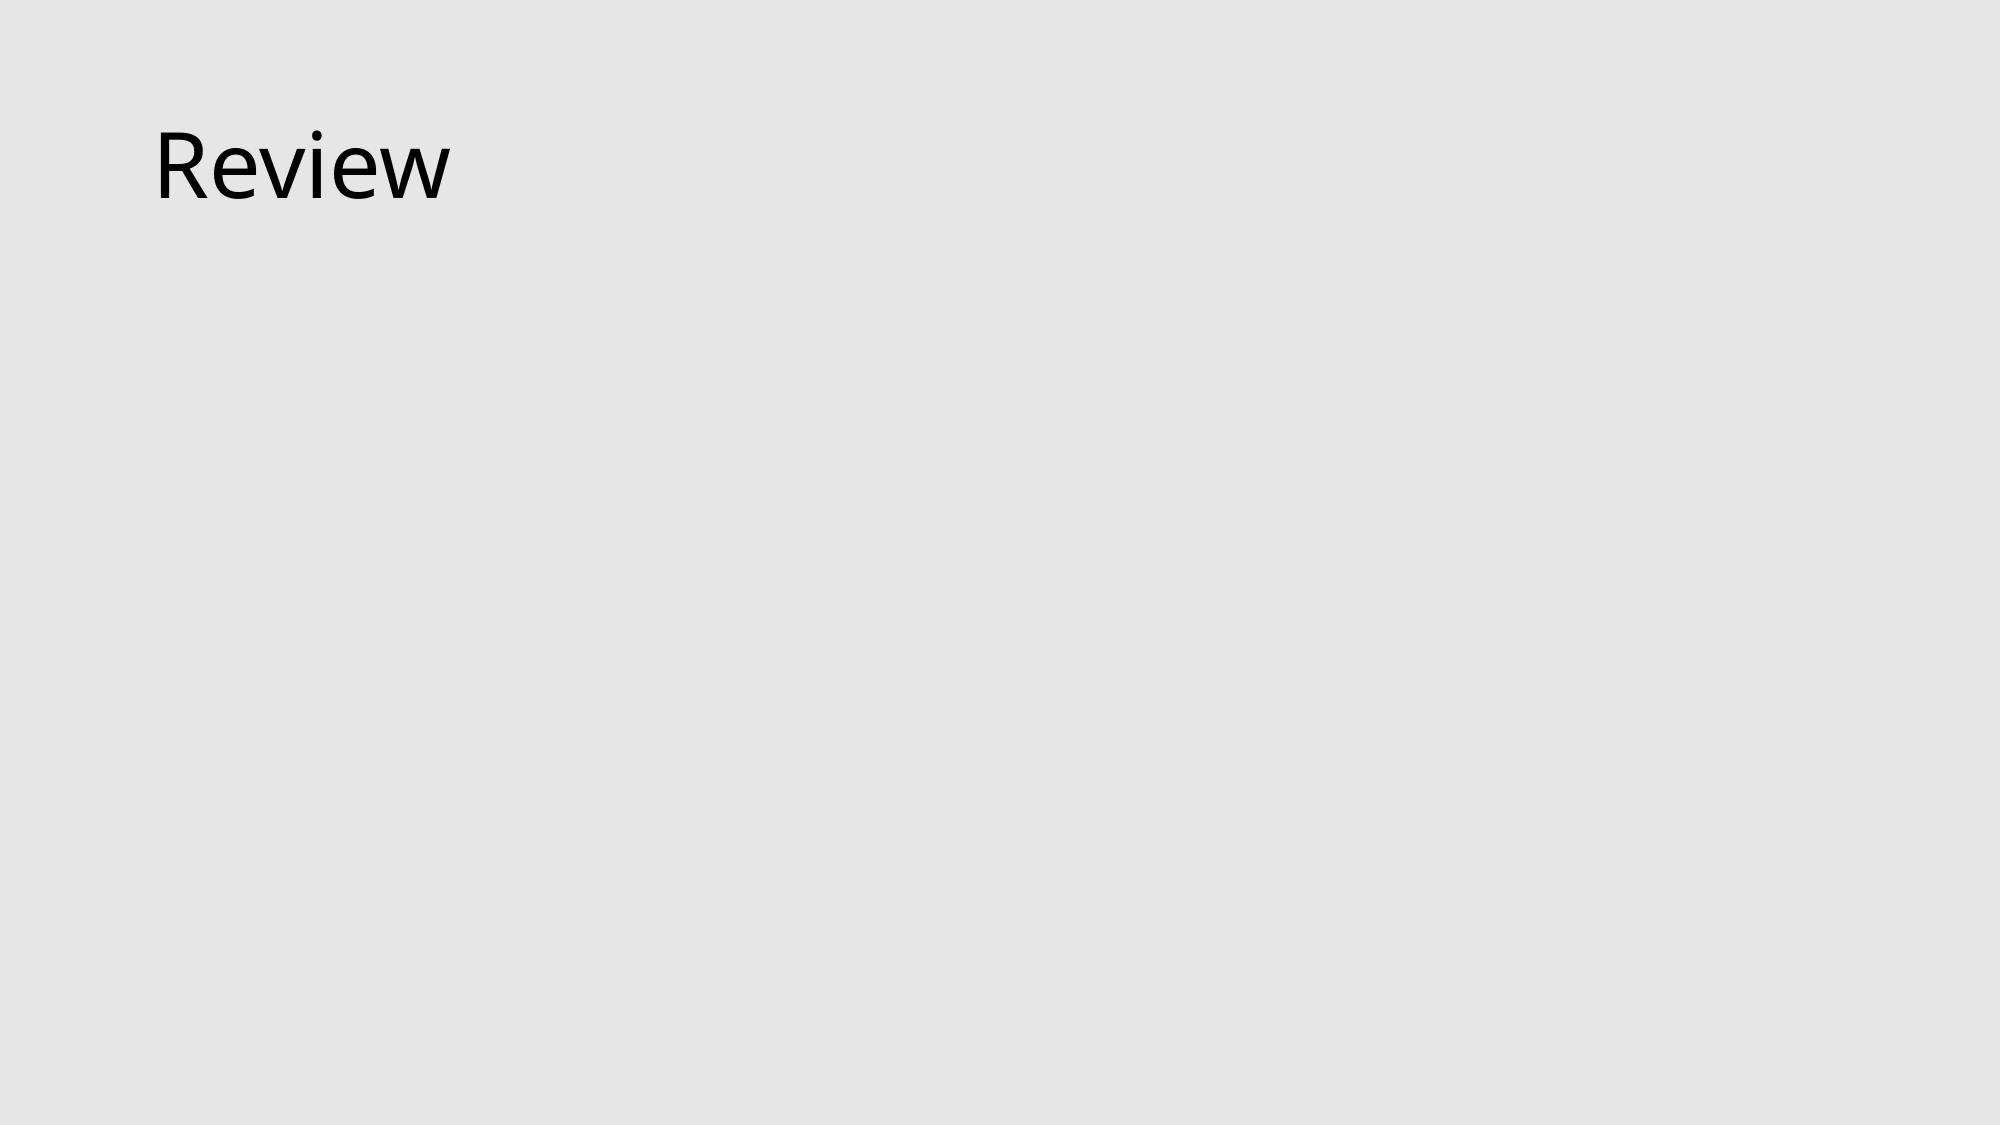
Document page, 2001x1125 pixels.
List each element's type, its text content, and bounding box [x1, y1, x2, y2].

title Review [137, 59, 1863, 278]
